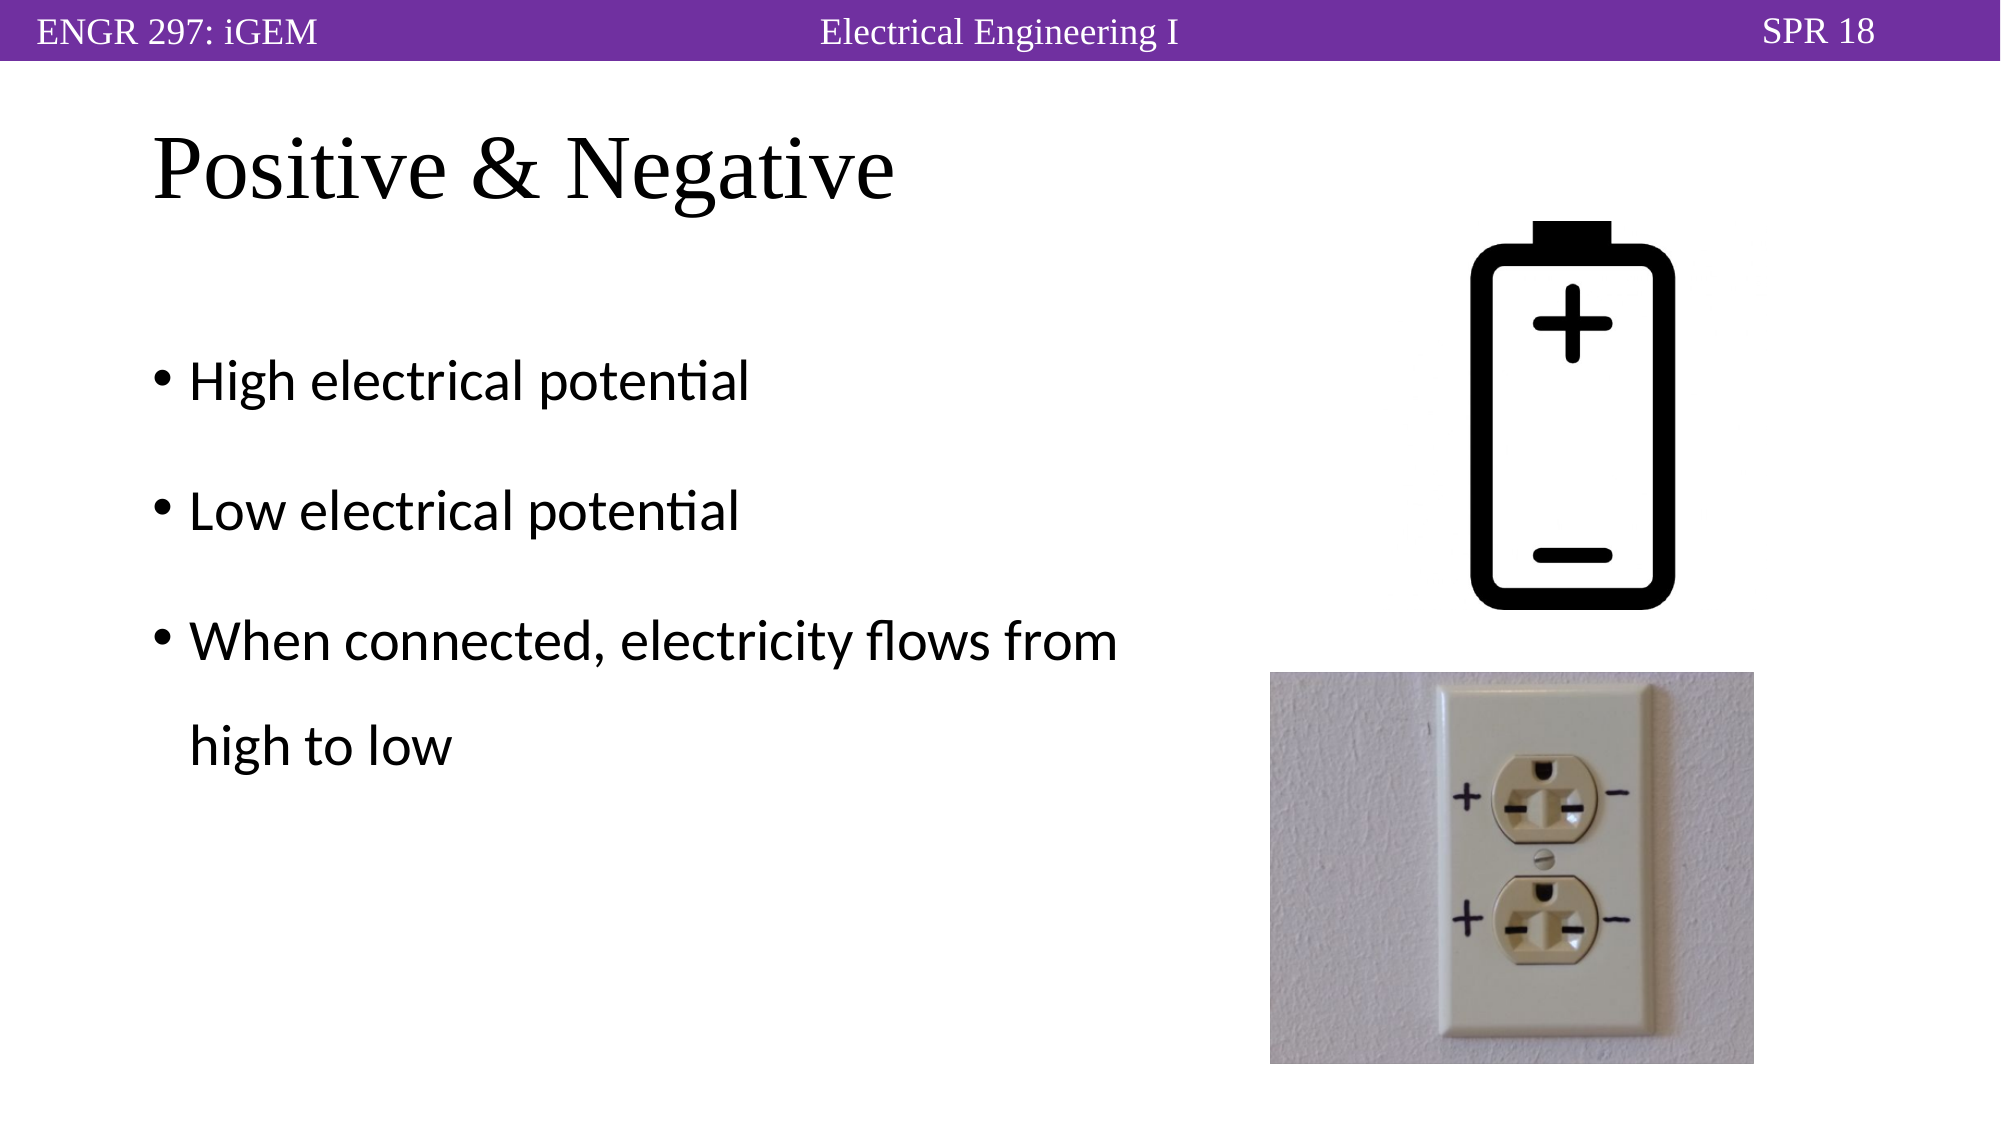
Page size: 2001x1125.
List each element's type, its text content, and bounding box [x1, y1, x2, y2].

picture [1269, 671, 1794, 1066]
list High electrical potential Low electrical potential When connected, electricity flows from high to low [137, 299, 1144, 1014]
picture [1378, 221, 1767, 611]
title Positive & Negative [137, 59, 1863, 278]
